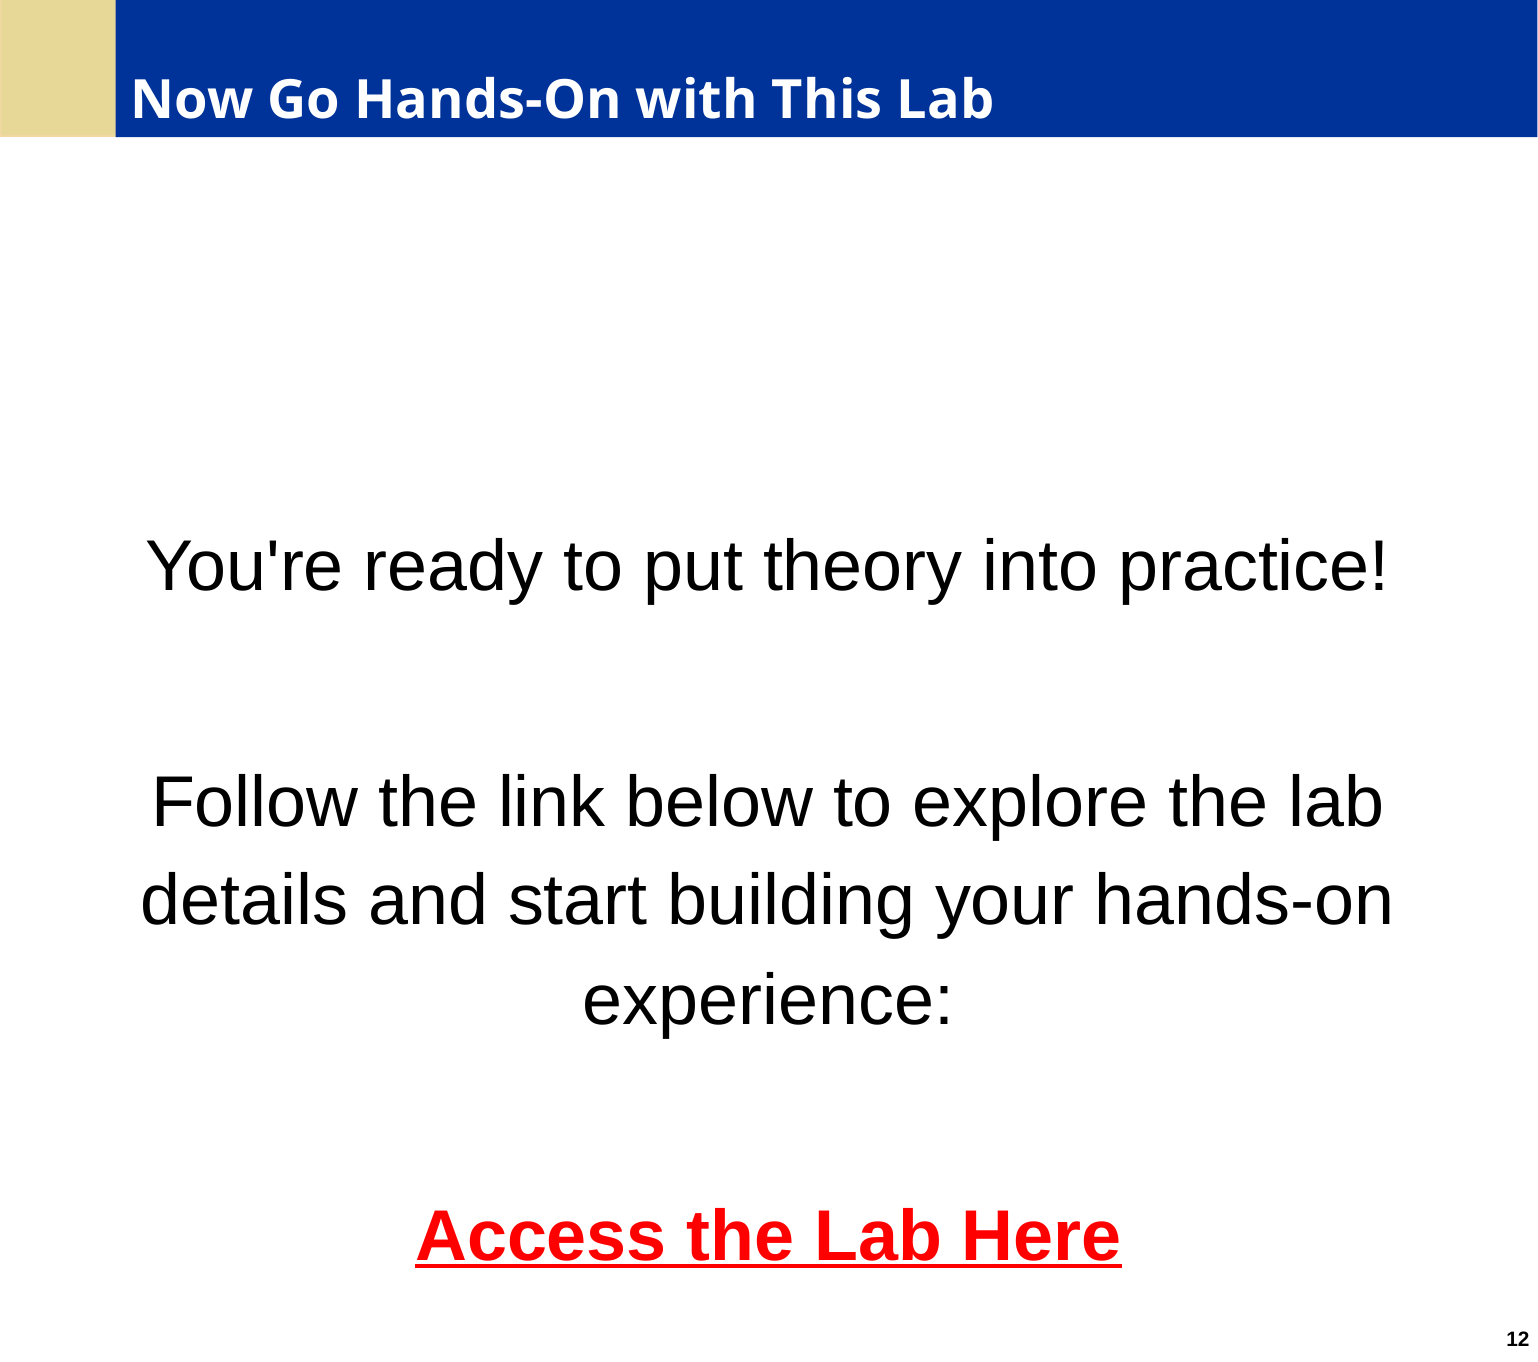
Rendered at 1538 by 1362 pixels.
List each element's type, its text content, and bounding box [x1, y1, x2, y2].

picture [0, 0, 115, 137]
list You're ready to put theory into practice! Follow the link below to explore the lab details and start building your hands-on experience: Access the Lab Here [38, 163, 1499, 1284]
slide_number ‹#› [1439, 1306, 1530, 1351]
title Now Go Hands-On with This Lab [115, 0, 1538, 138]
